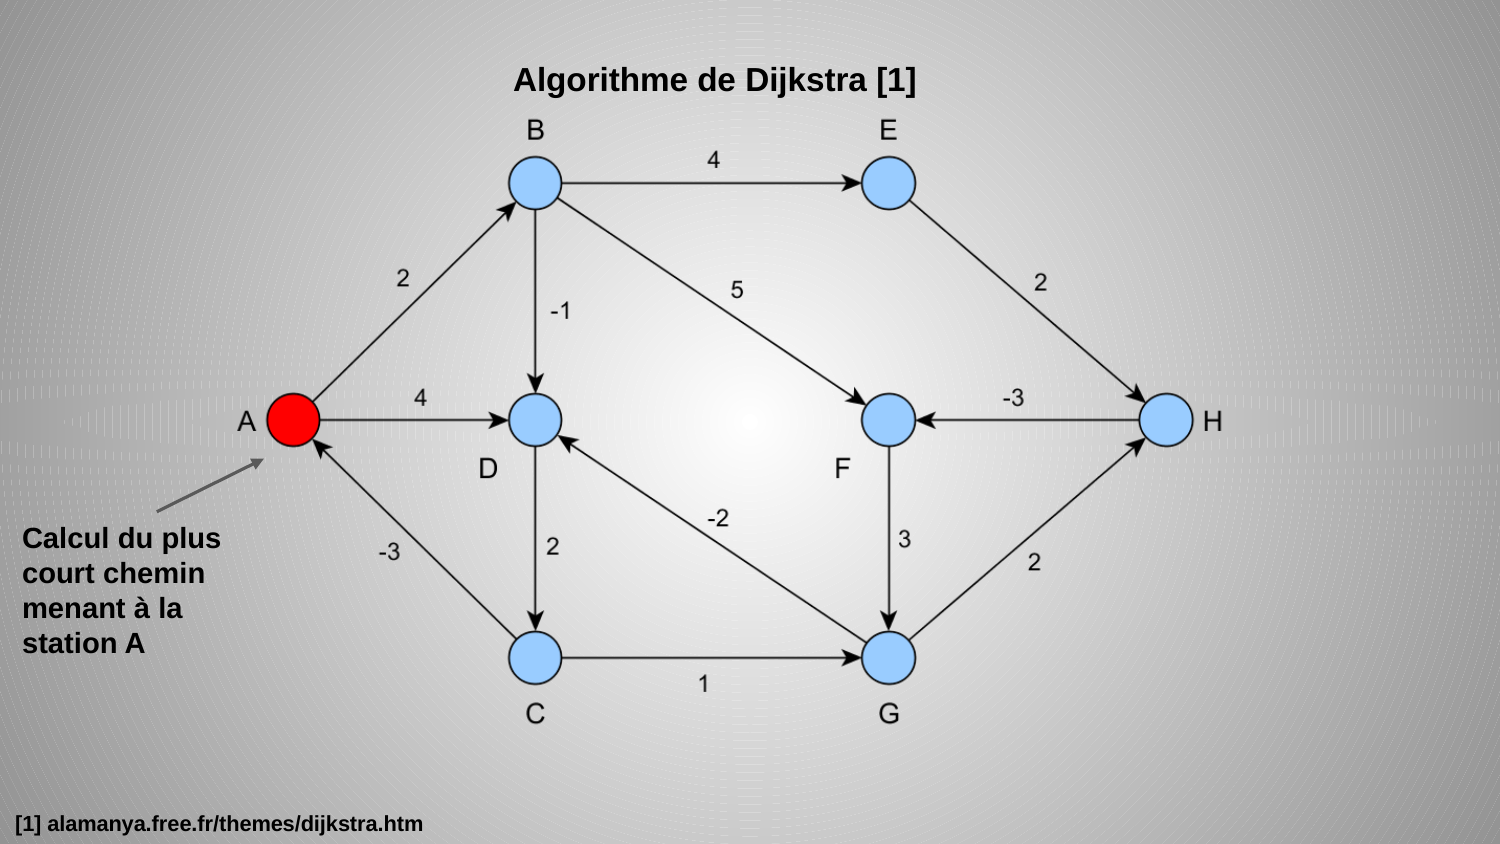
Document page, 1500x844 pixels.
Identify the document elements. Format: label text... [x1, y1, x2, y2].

text_box Calcul du plus court chemin menant à la station A [7, 511, 202, 667]
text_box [156, 458, 265, 512]
text_box [1] alamanya.free.fr/themes/dijkstra.htm [0, 802, 461, 844]
text_box Algorithme de Dijkstra [1] [498, 43, 1019, 80]
picture [207, 81, 1254, 759]
